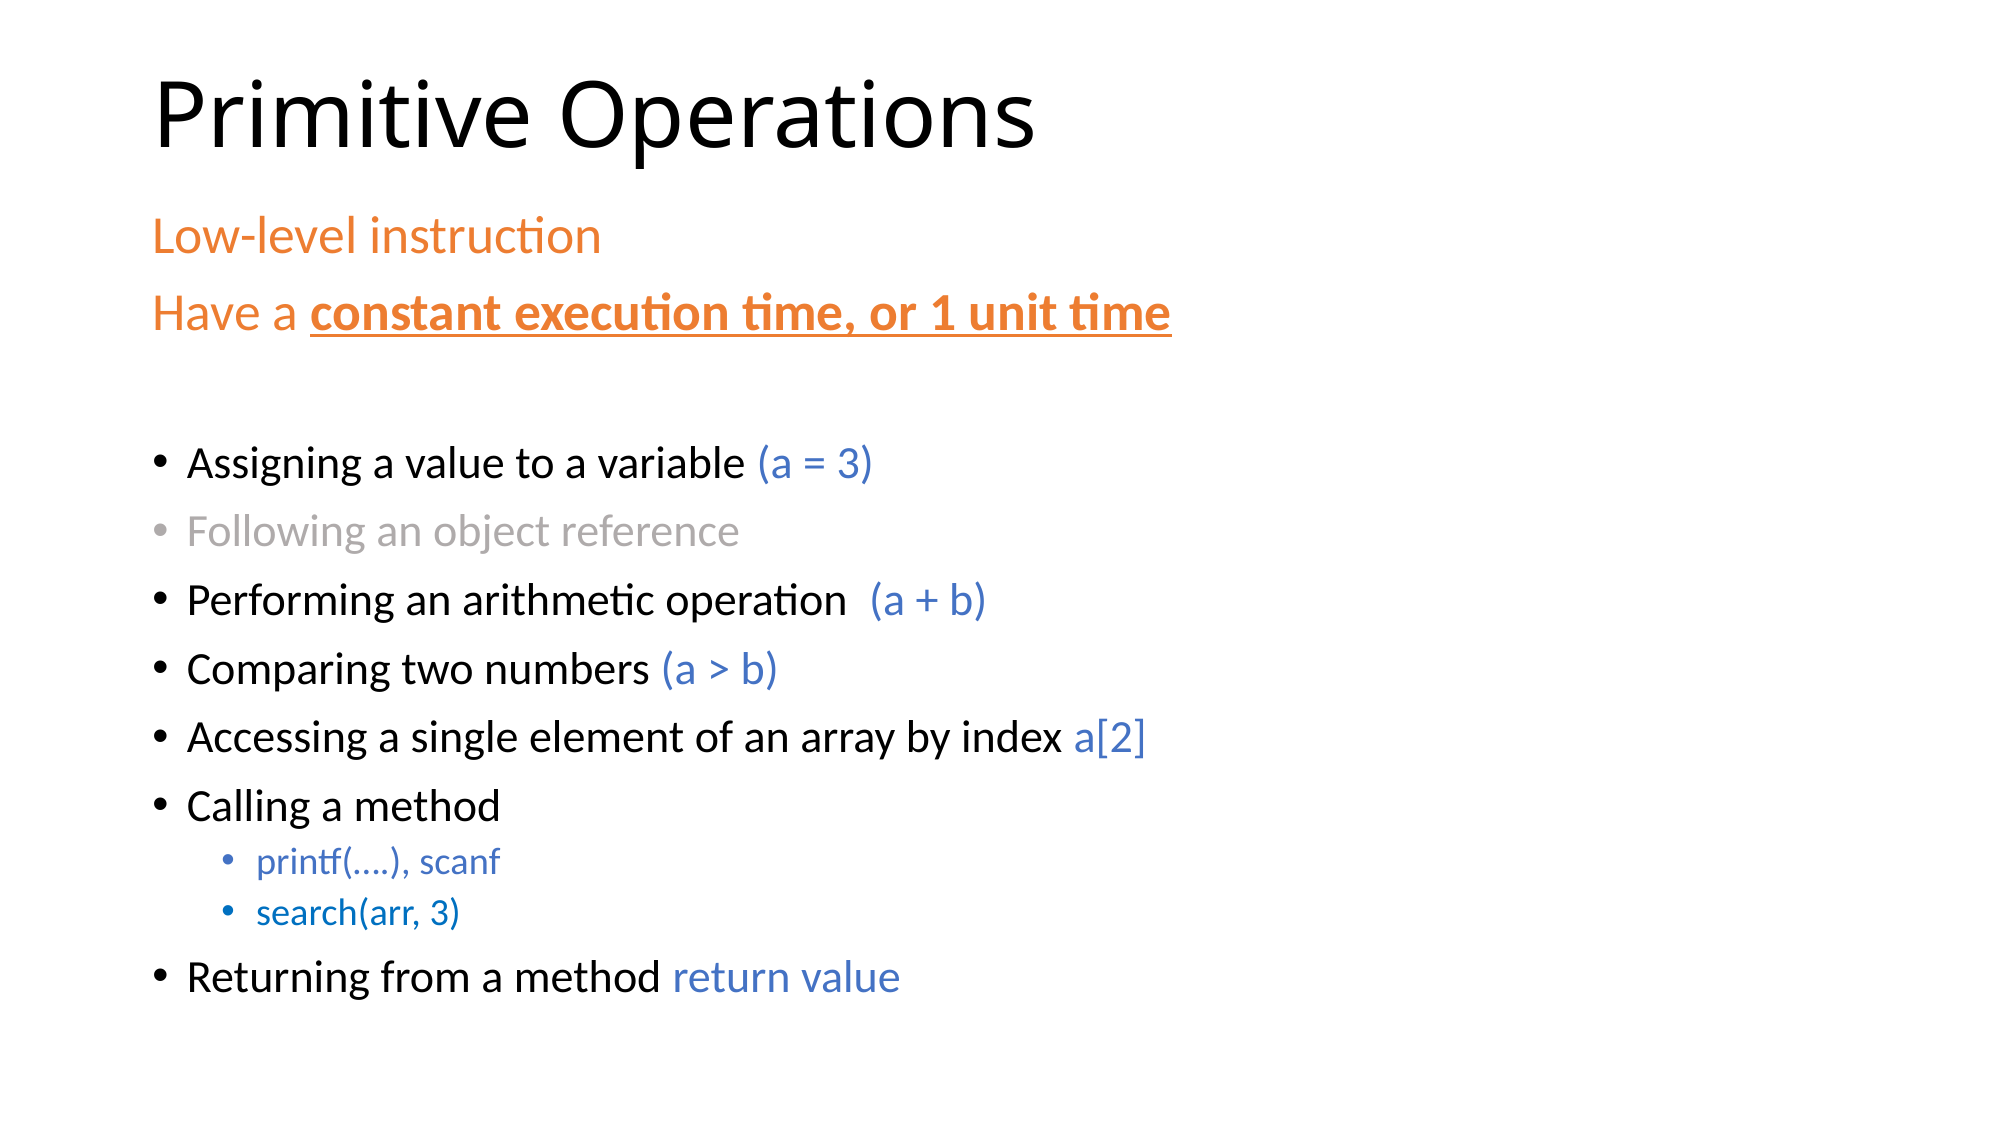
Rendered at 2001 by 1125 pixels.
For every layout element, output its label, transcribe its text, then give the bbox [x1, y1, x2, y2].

title Primitive Operations [137, 59, 1875, 177]
list Low-level instruction Have a constant execution time, or 1 unit time Assigning a value to a variable (a = 3) Following an object reference Performing an arithmetic operation (a + b) Comparing two numbers (a > b) Accessing a single element of an array by index a[2] Calling a method printf(….), scanf search(arr, 3) Returning from a method return value [137, 200, 1863, 1014]
